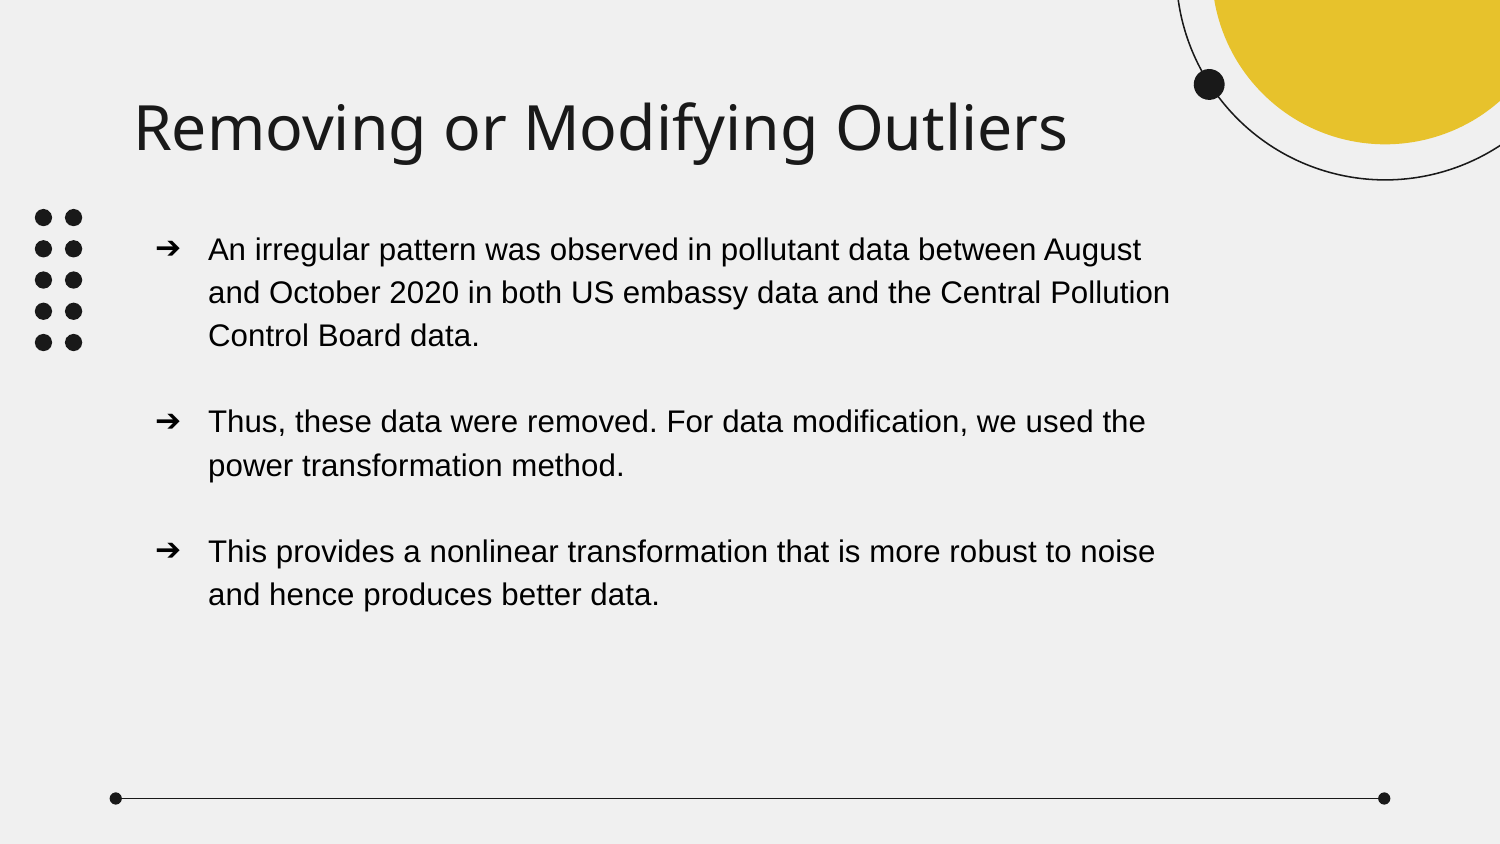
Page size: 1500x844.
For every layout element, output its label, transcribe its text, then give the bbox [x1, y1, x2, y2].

subtitle An irregular pattern was observed in pollutant data between August and October 2020 in both US embassy data and the Central Pollution Control Board data. Thus, these data were removed. For data modification, we used the power transformation method. This provides a nonlinear transformation that is more robust to noise and hence produces better data. [118, 208, 1212, 700]
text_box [34, 208, 83, 352]
title Removing or Modifying Outliers [118, 72, 1090, 167]
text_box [1095, 0, 1500, 260]
